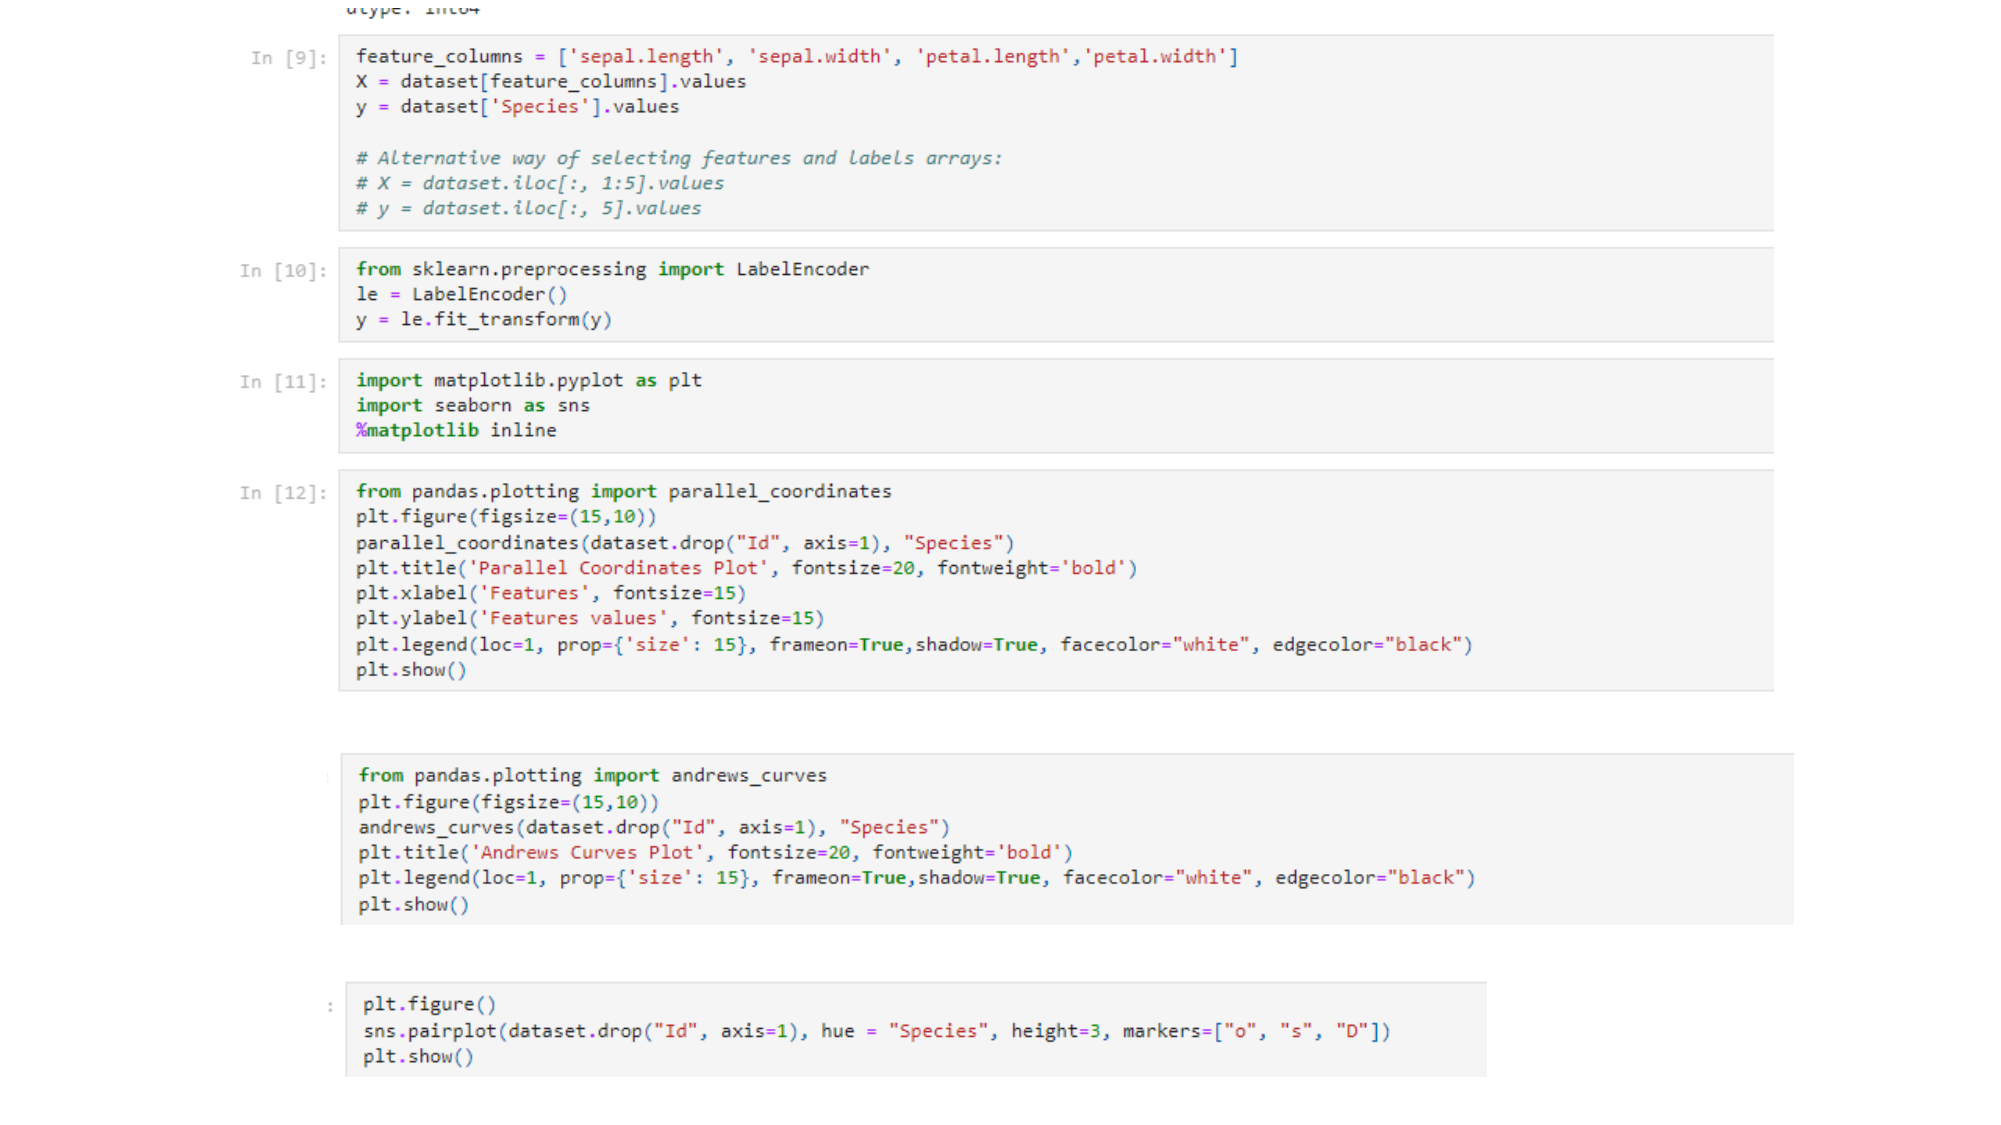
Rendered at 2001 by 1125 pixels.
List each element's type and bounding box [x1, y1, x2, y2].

picture [327, 971, 1487, 1077]
picture [327, 744, 1794, 925]
picture [226, 8, 1774, 698]
